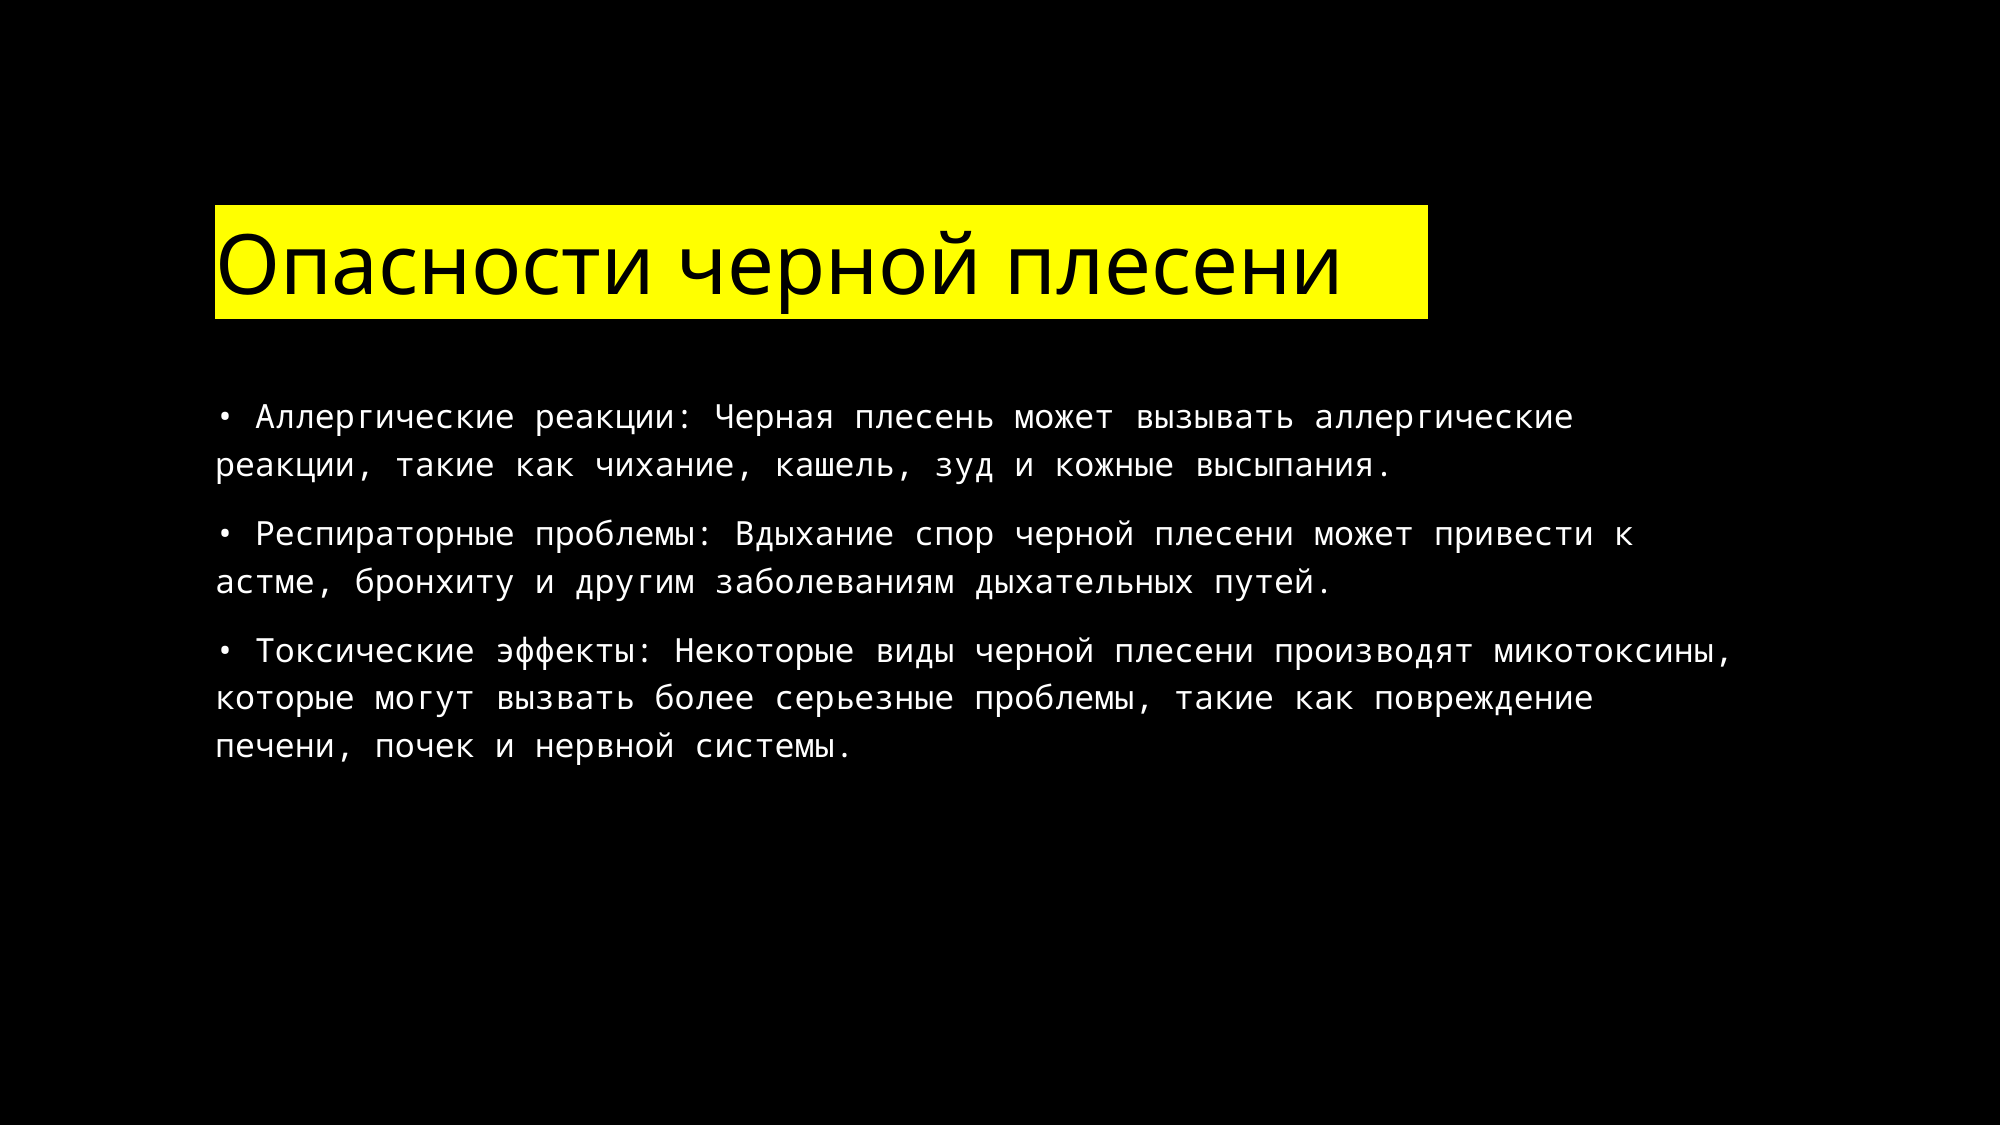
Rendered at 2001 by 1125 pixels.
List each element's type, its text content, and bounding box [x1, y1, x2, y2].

list • Аллергические реакции: Черная плесень может вызывать аллергические реакции, такие как чихание, кашель, зуд и кожные высыпания. • Респираторные проблемы: Вдыхание спор черной плесени может привести к астме, бронхиту и другим заболеваниям дыхательных путей. • Токсические эффекты: Некоторые виды черной плесени производят микотоксины, которые могут вызвать более серьезные проблемы, такие как повреждение печени, почек и нервной системы. [200, 380, 1758, 1038]
title Опасности черной плесени [200, 59, 1758, 319]
